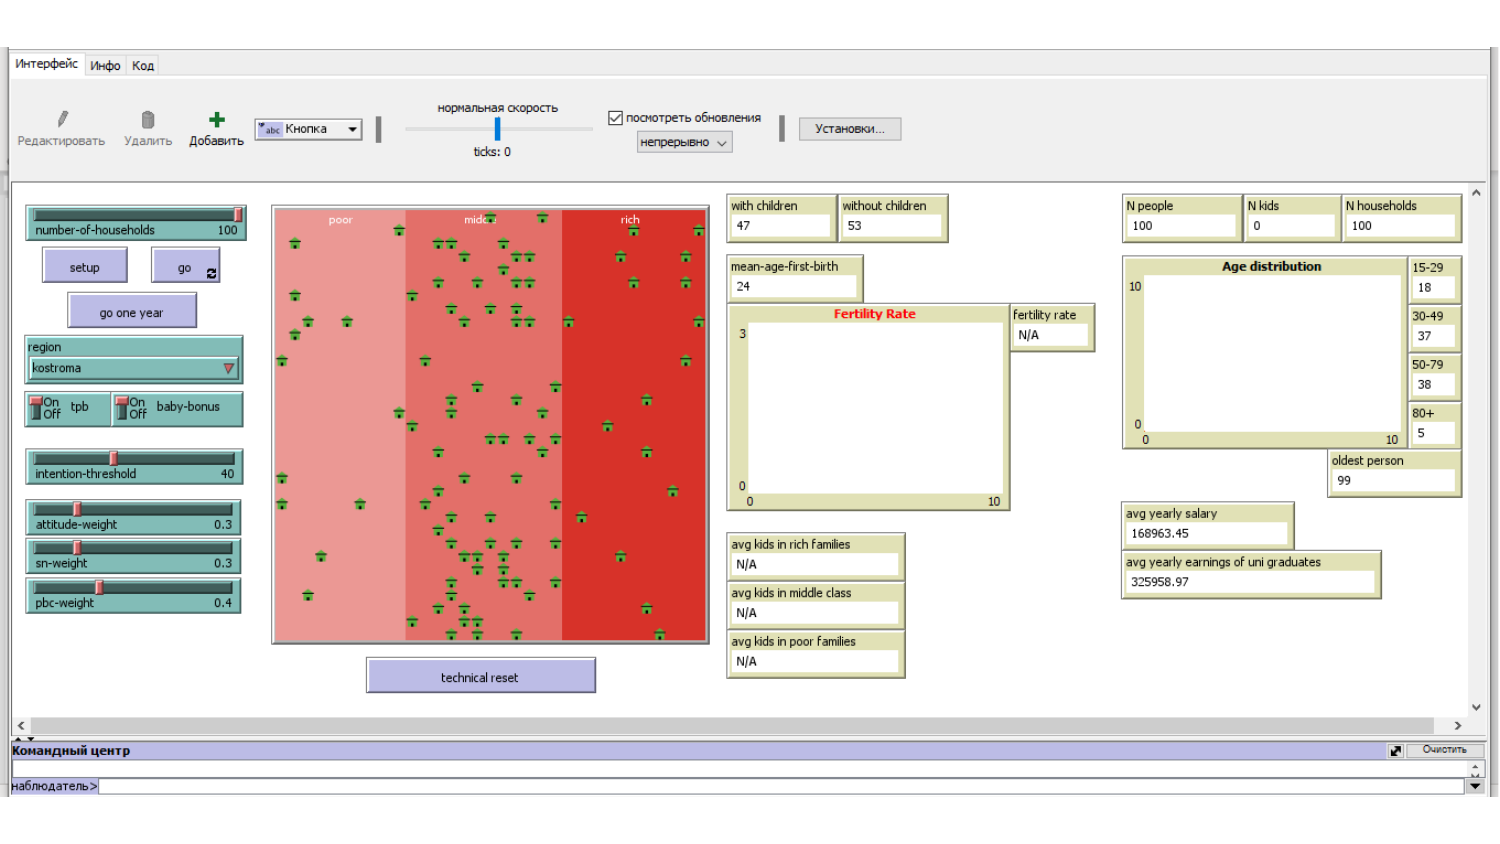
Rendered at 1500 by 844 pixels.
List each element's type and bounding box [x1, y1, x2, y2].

picture [0, 46, 1499, 797]
